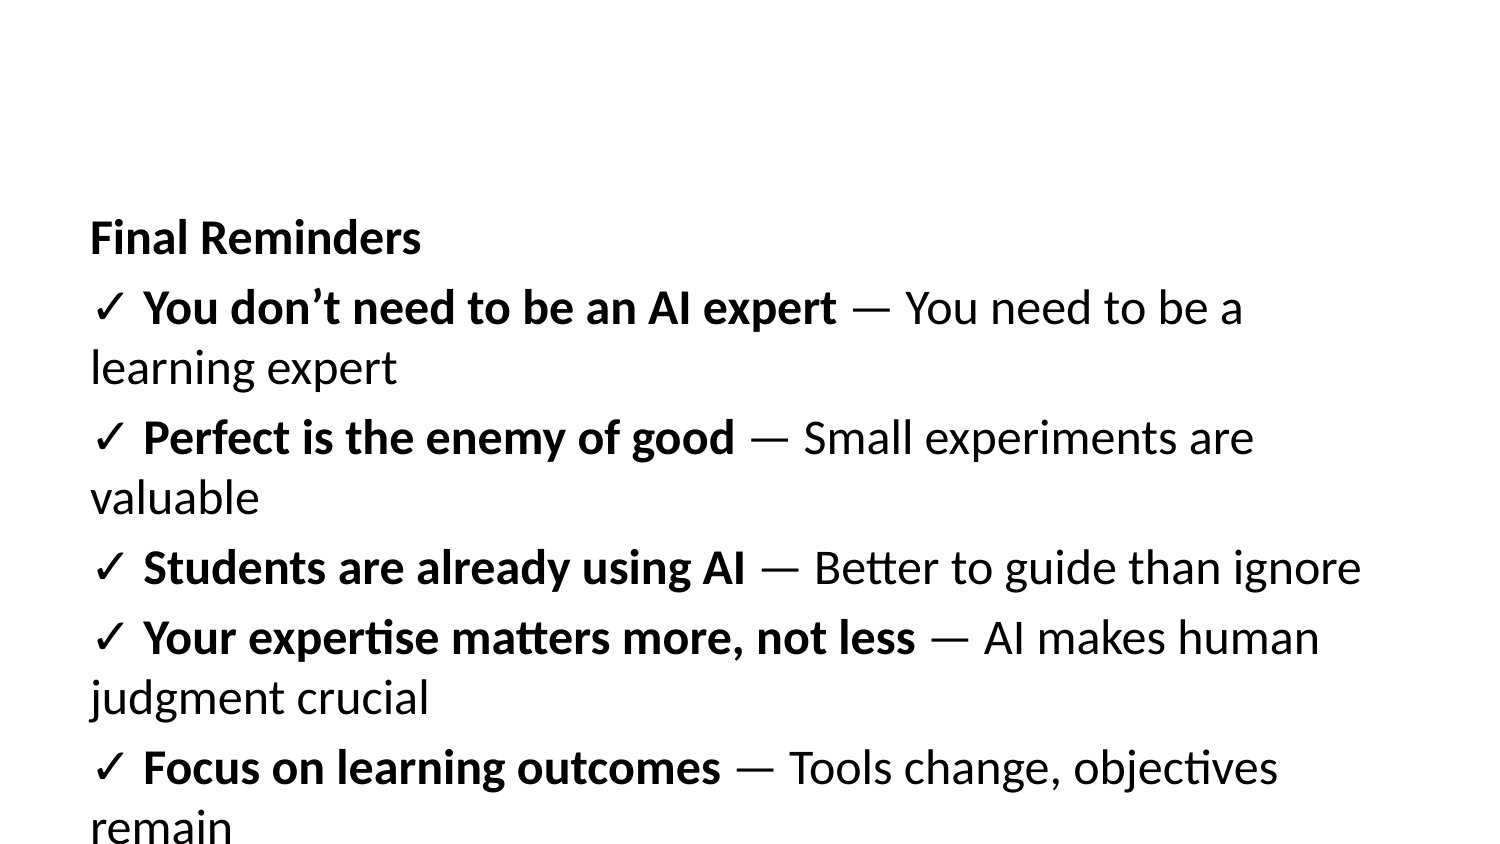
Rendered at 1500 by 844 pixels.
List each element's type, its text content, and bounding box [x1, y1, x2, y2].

list Final Reminders ✓ You don’t need to be an AI expert — You need to be a learning expert ✓ Perfect is the enemy of good — Small experiments are valuable ✓ Students are already using AI — Better to guide than ignore ✓ Your expertise matters more, not less — AI makes human judgment crucial ✓ Focus on learning outcomes — Tools change, objectives remain [75, 196, 1425, 754]
